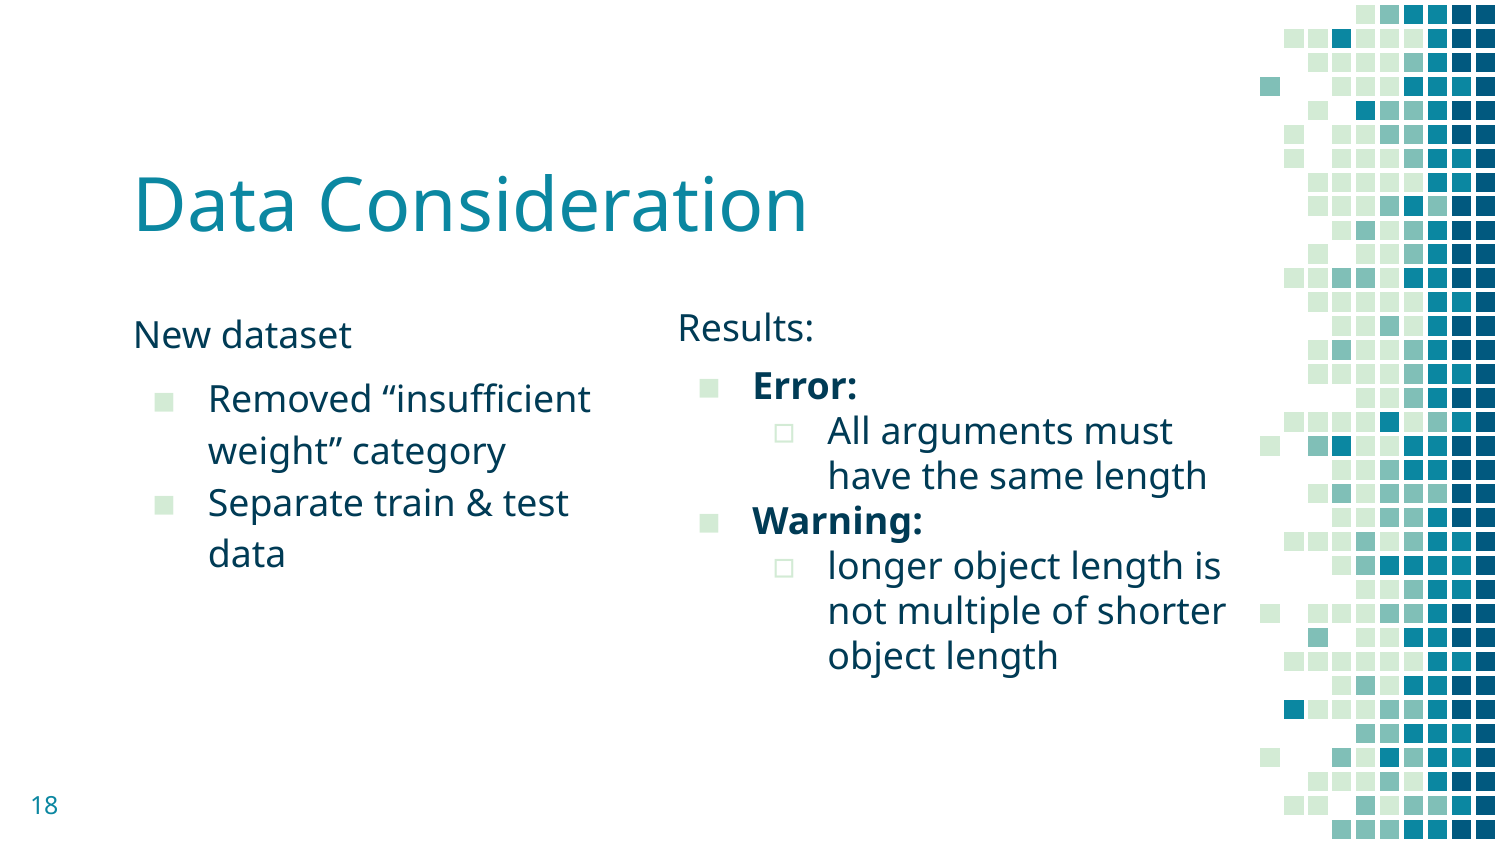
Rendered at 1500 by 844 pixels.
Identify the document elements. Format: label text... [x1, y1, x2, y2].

list Results: Error: All arguments must have the same length Warning: longer object length is not multiple of shorter object length [662, 289, 1278, 796]
slide_number ‹#› [15, 774, 105, 839]
title Data Consideration [117, 121, 1227, 262]
list New dataset Removed “insufficient weight” category Separate train & test data [117, 289, 650, 796]
